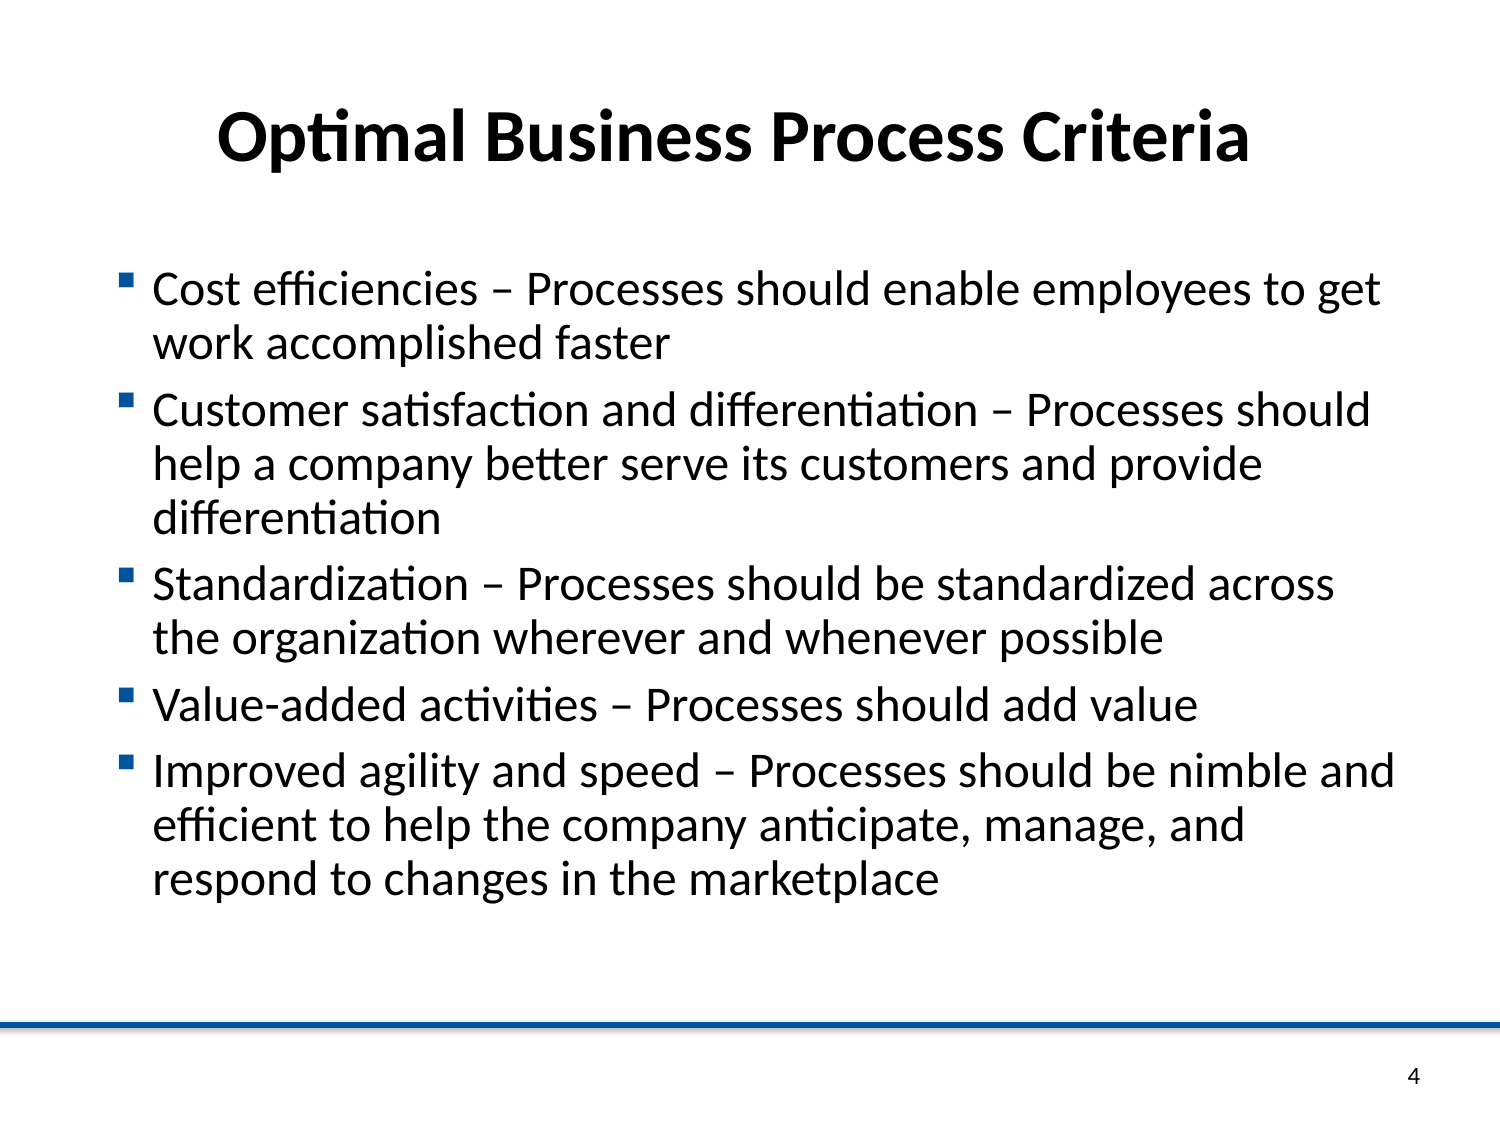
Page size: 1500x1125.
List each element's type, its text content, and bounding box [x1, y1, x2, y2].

slide_number 4 [1097, 1044, 1436, 1105]
list Cost efficiencies – Processes should enable employees to get work accomplished faster Customer satisfaction and differentiation – Processes should help a company better serve its customers and provide differentiation Standardization – Processes should be standardized across the organization wherever and whenever possible Value-added activities – Processes should add value Improved agility and speed – Processes should be nimble and efficient to help the company anticipate, manage, and respond to changes in the marketplace [99, 254, 1426, 1016]
title Optimal Business Process Criteria [62, 49, 1426, 226]
